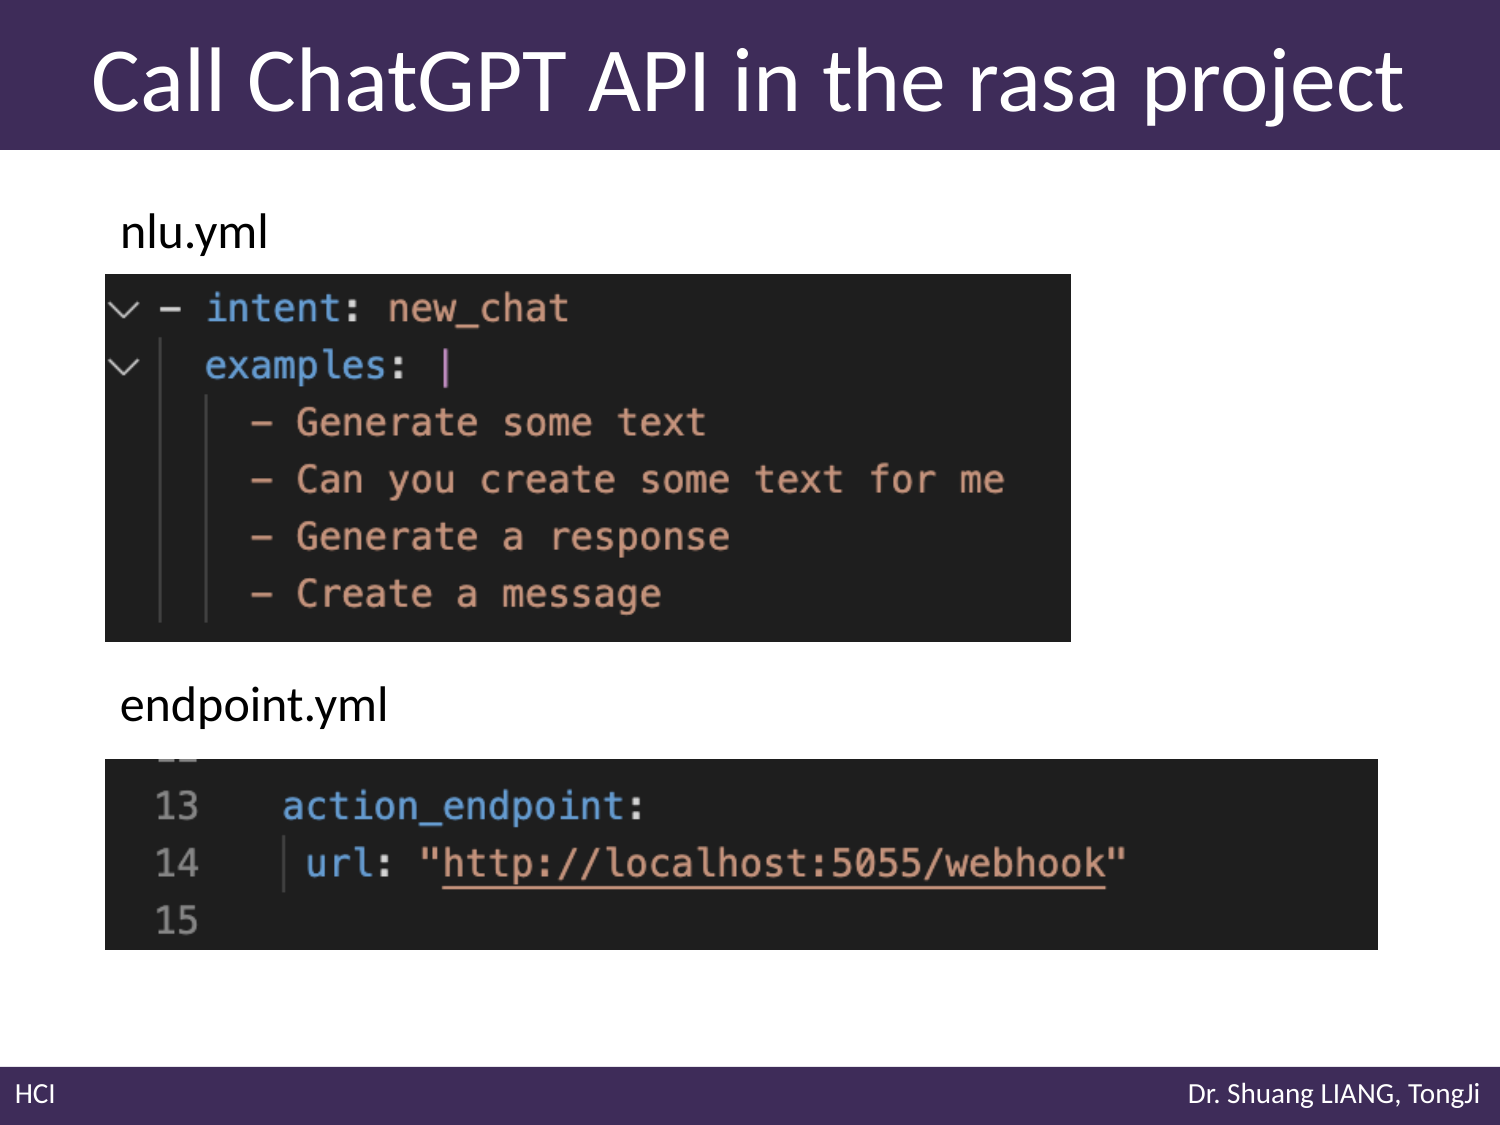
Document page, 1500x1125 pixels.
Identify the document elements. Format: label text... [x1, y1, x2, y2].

text_box endpoint.yml [105, 663, 445, 739]
picture [104, 274, 1071, 643]
title Call ChatGPT API in the rasa project [0, 0, 1500, 150]
footer HCI Dr. Shuang LIANG, TongJi [0, 1066, 1500, 1125]
picture [104, 759, 1379, 950]
text_box nlu.yml [105, 191, 292, 267]
